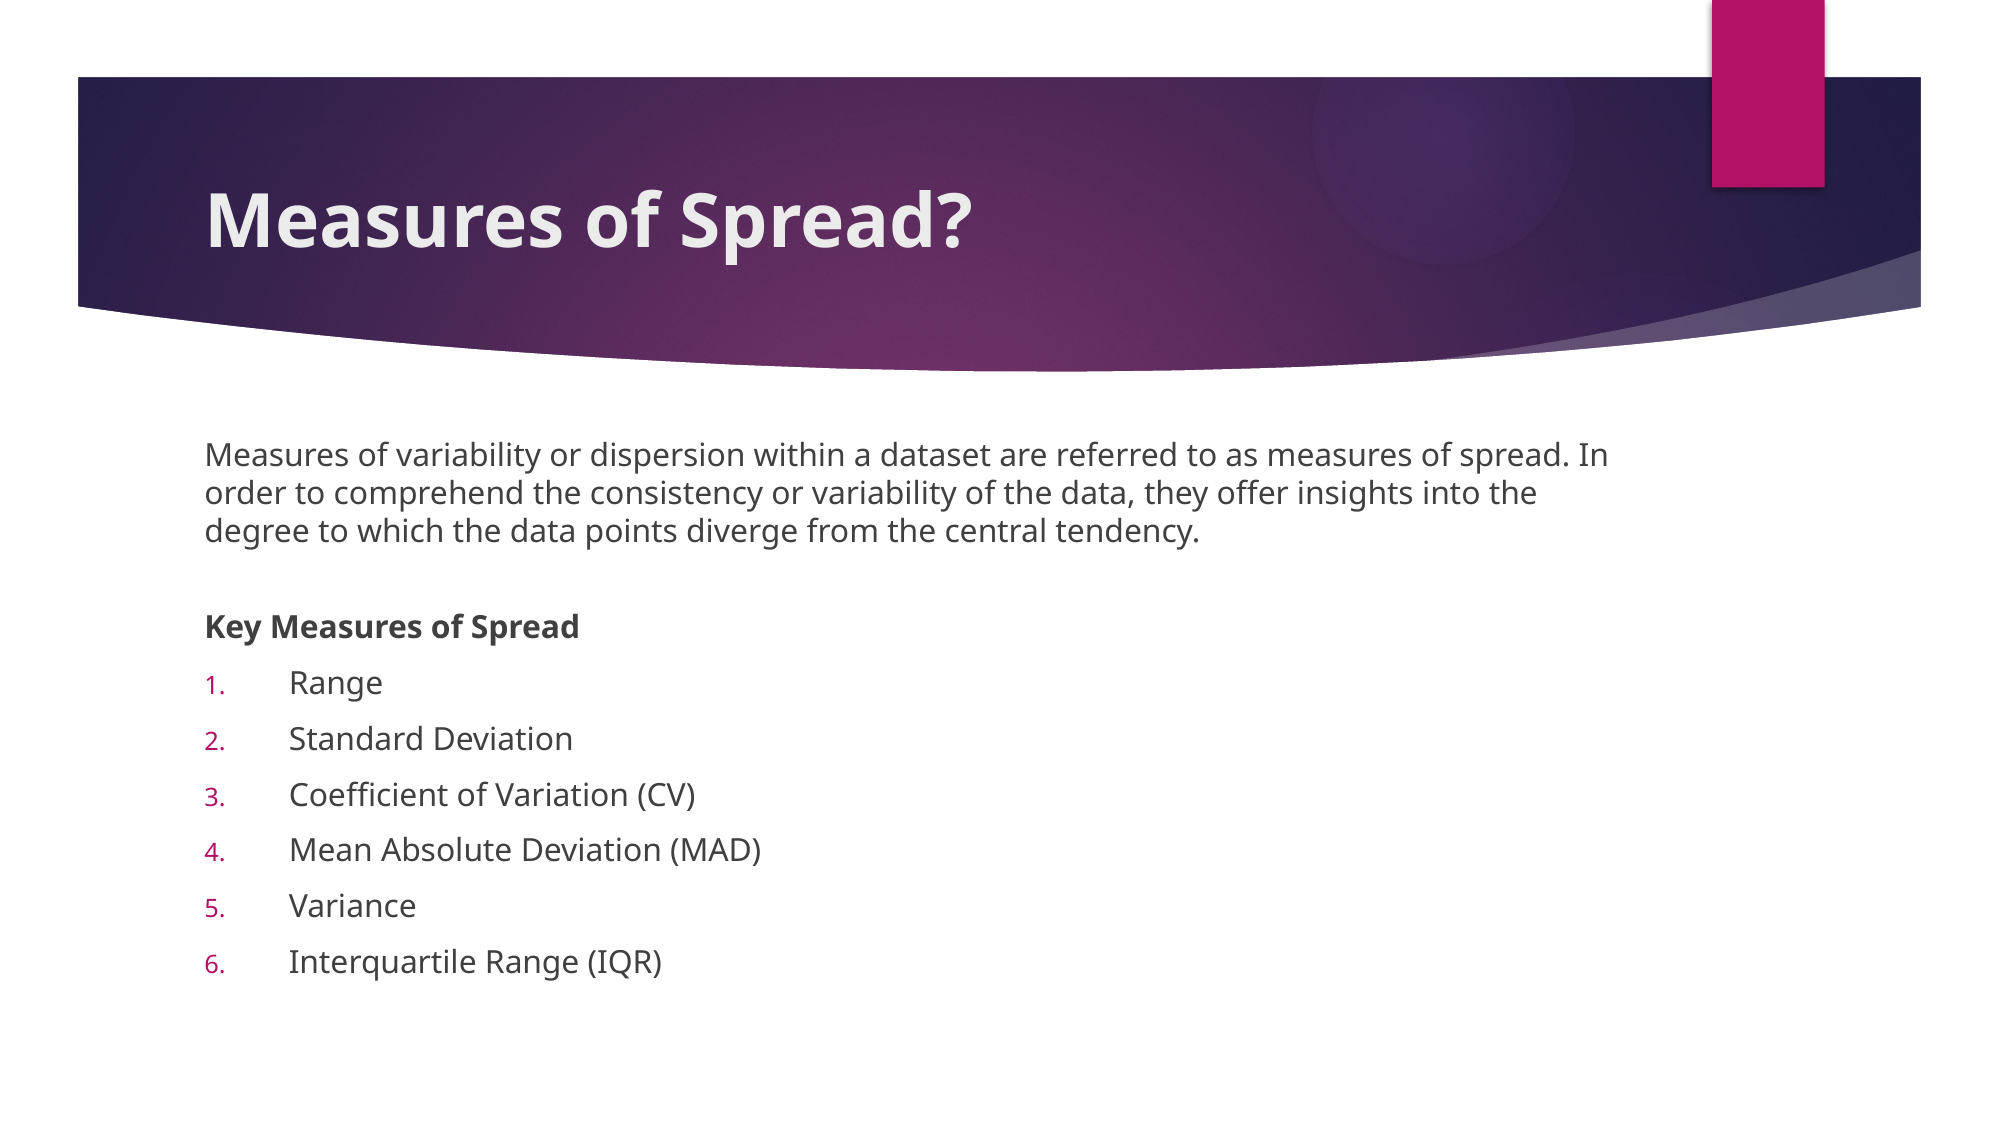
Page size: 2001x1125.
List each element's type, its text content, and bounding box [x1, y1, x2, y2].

list Measures of variability or dispersion within a dataset are referred to as measures of spread. In order to comprehend the consistency or variability of the data, they offer insights into the degree to which the data points diverge from the central tendency. Key Measures of Spread Range Standard Deviation Coefficient of Variation (CV) Mean Absolute Deviation (MAD) Variance Interquartile Range (IQR) [189, 427, 1638, 988]
title Measures of Spread? [189, 159, 1627, 276]
